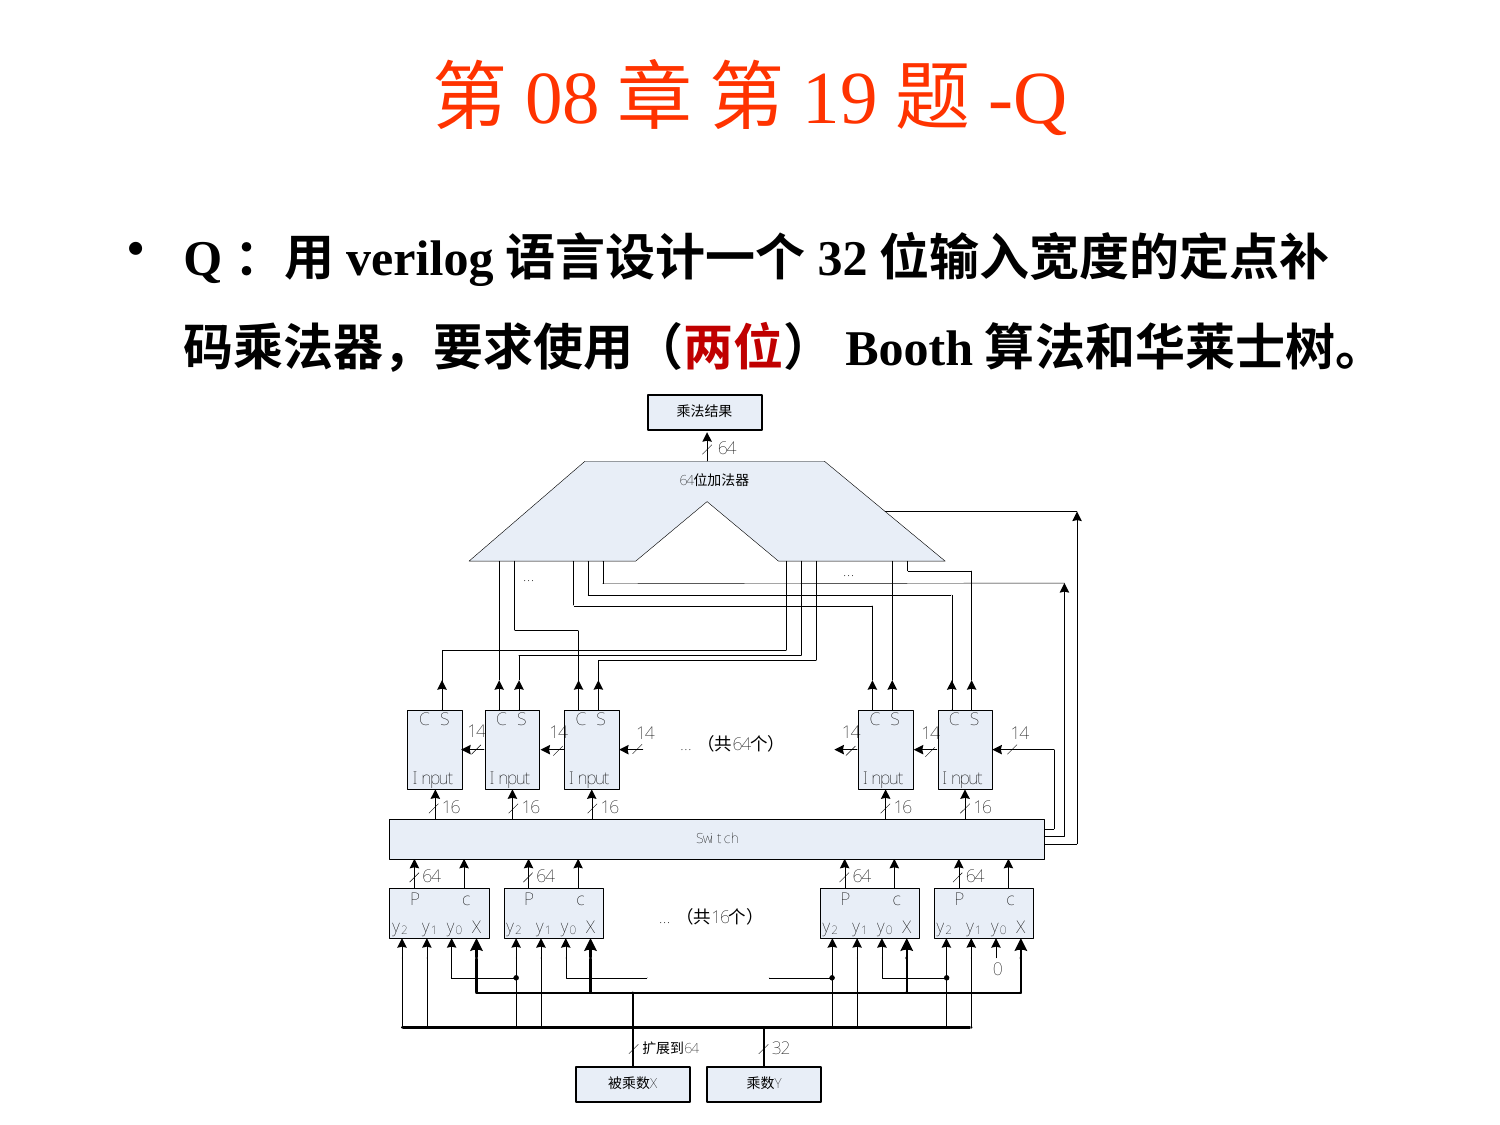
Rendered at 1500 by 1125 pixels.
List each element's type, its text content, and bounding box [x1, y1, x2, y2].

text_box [364, 390, 1149, 1107]
title 第08章 第19题-Q [112, 0, 1388, 187]
list Q：用verilog语言设计一个32位输入宽度的定点补码乘法器，要求使用（两位）Booth算法和华莱士树。 [112, 187, 1388, 863]
